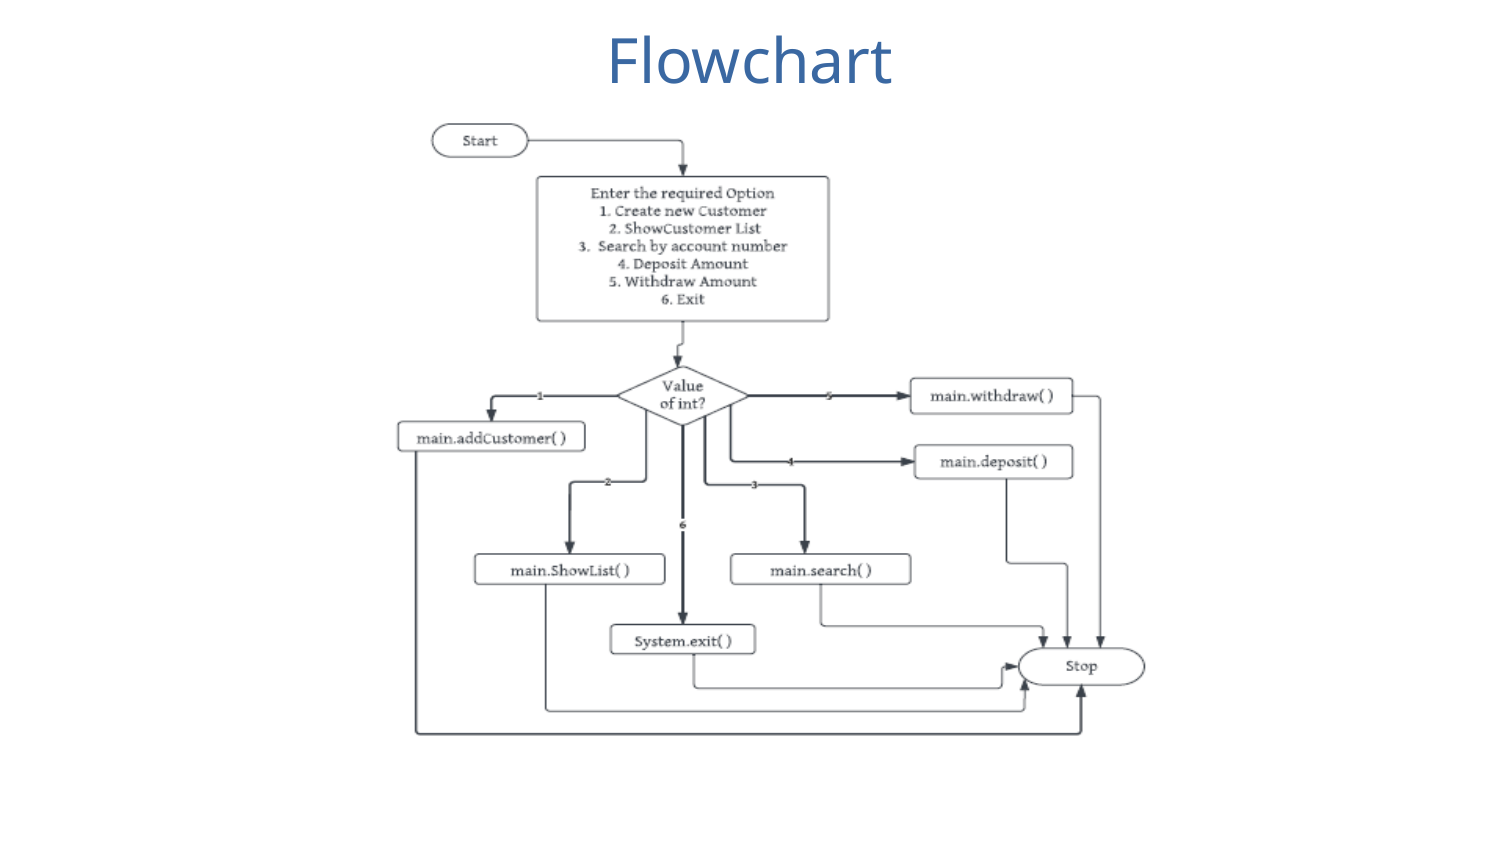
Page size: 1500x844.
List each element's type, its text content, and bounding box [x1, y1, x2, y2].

picture [365, 118, 1148, 813]
title Flowchart [586, 31, 914, 85]
